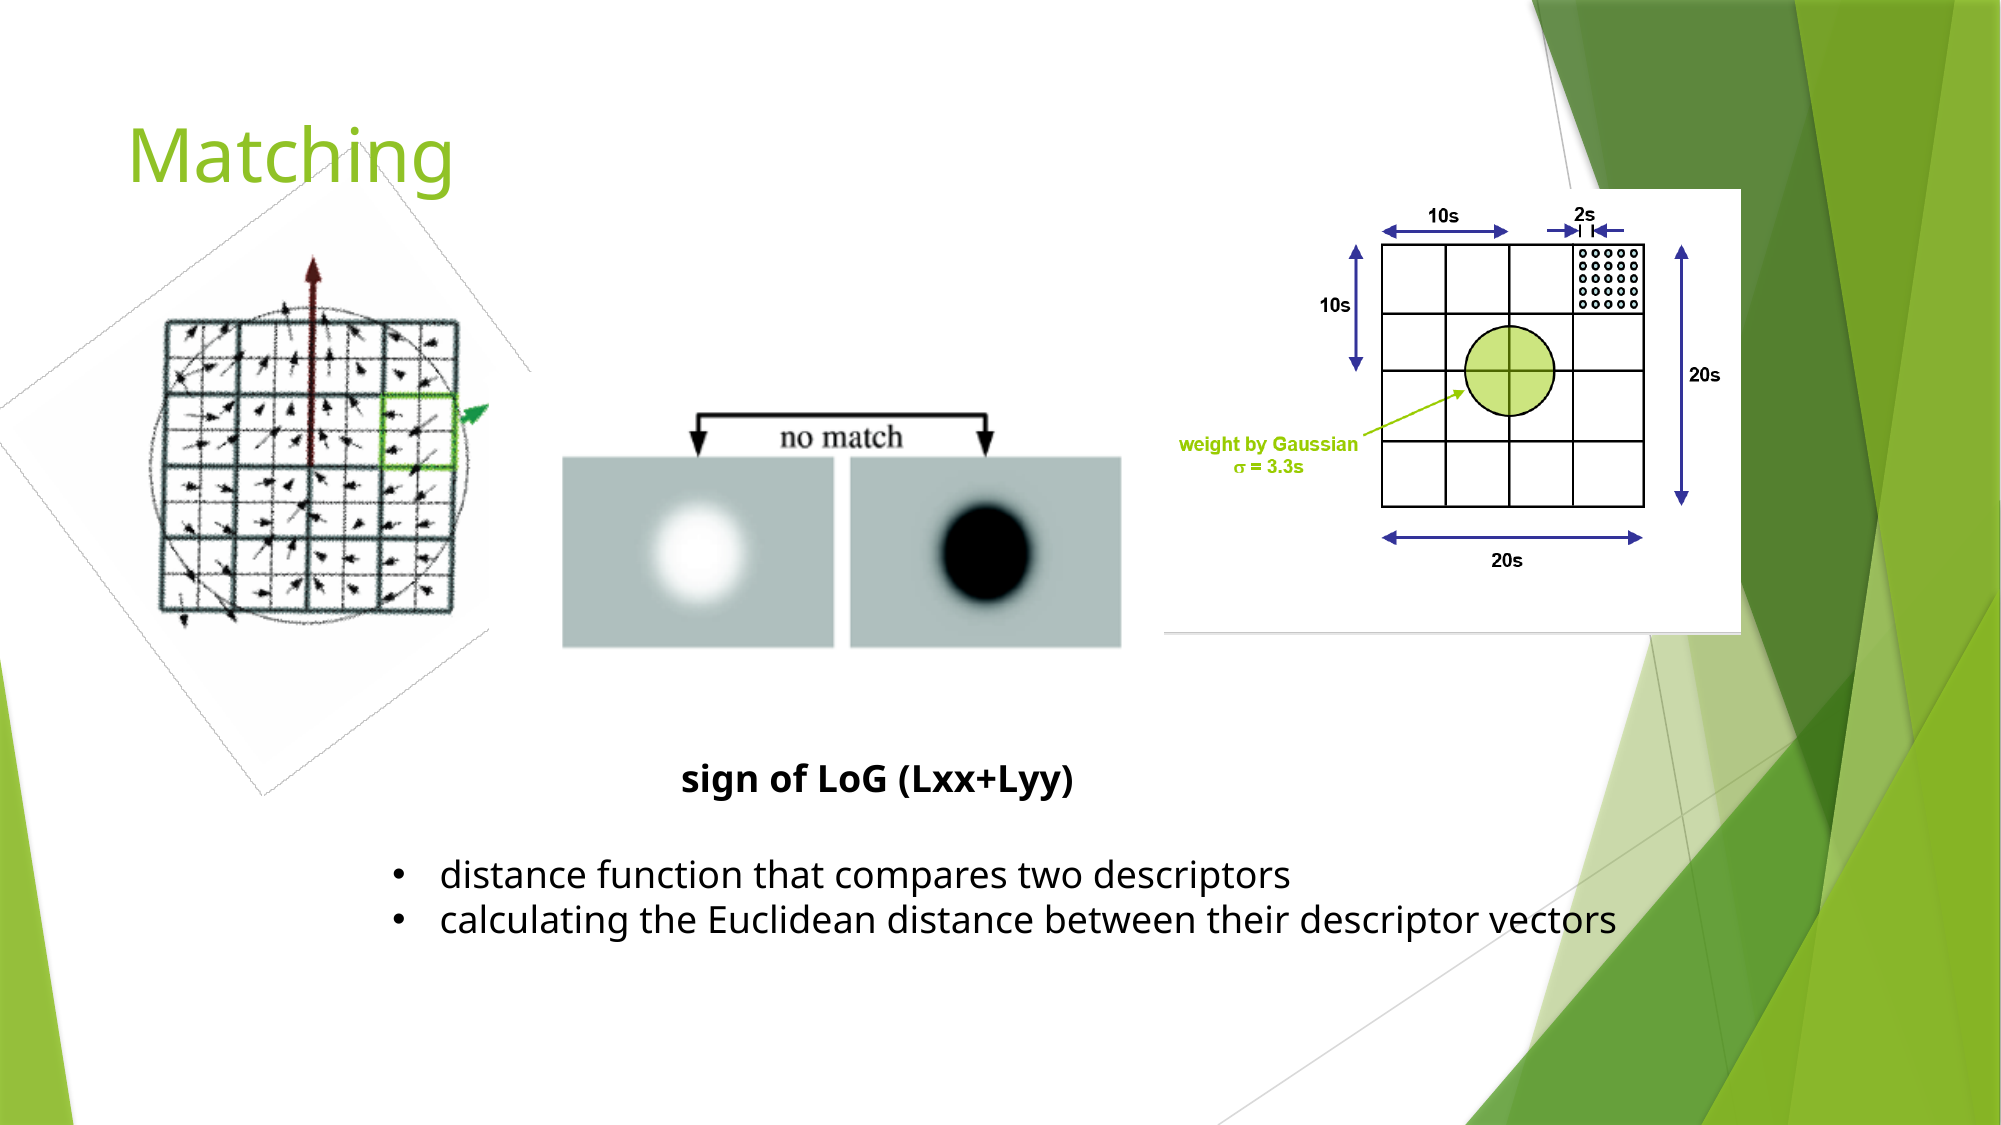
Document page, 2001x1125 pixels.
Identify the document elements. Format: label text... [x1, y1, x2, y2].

text_box sign of LoG (Lxx+Lyy) [666, 747, 1099, 808]
title Matching [111, 99, 1522, 317]
picture [0, 189, 1742, 796]
text_box distance function that compares two descriptors calculating the Euclidean distance between their descriptor vectors [377, 843, 1633, 949]
